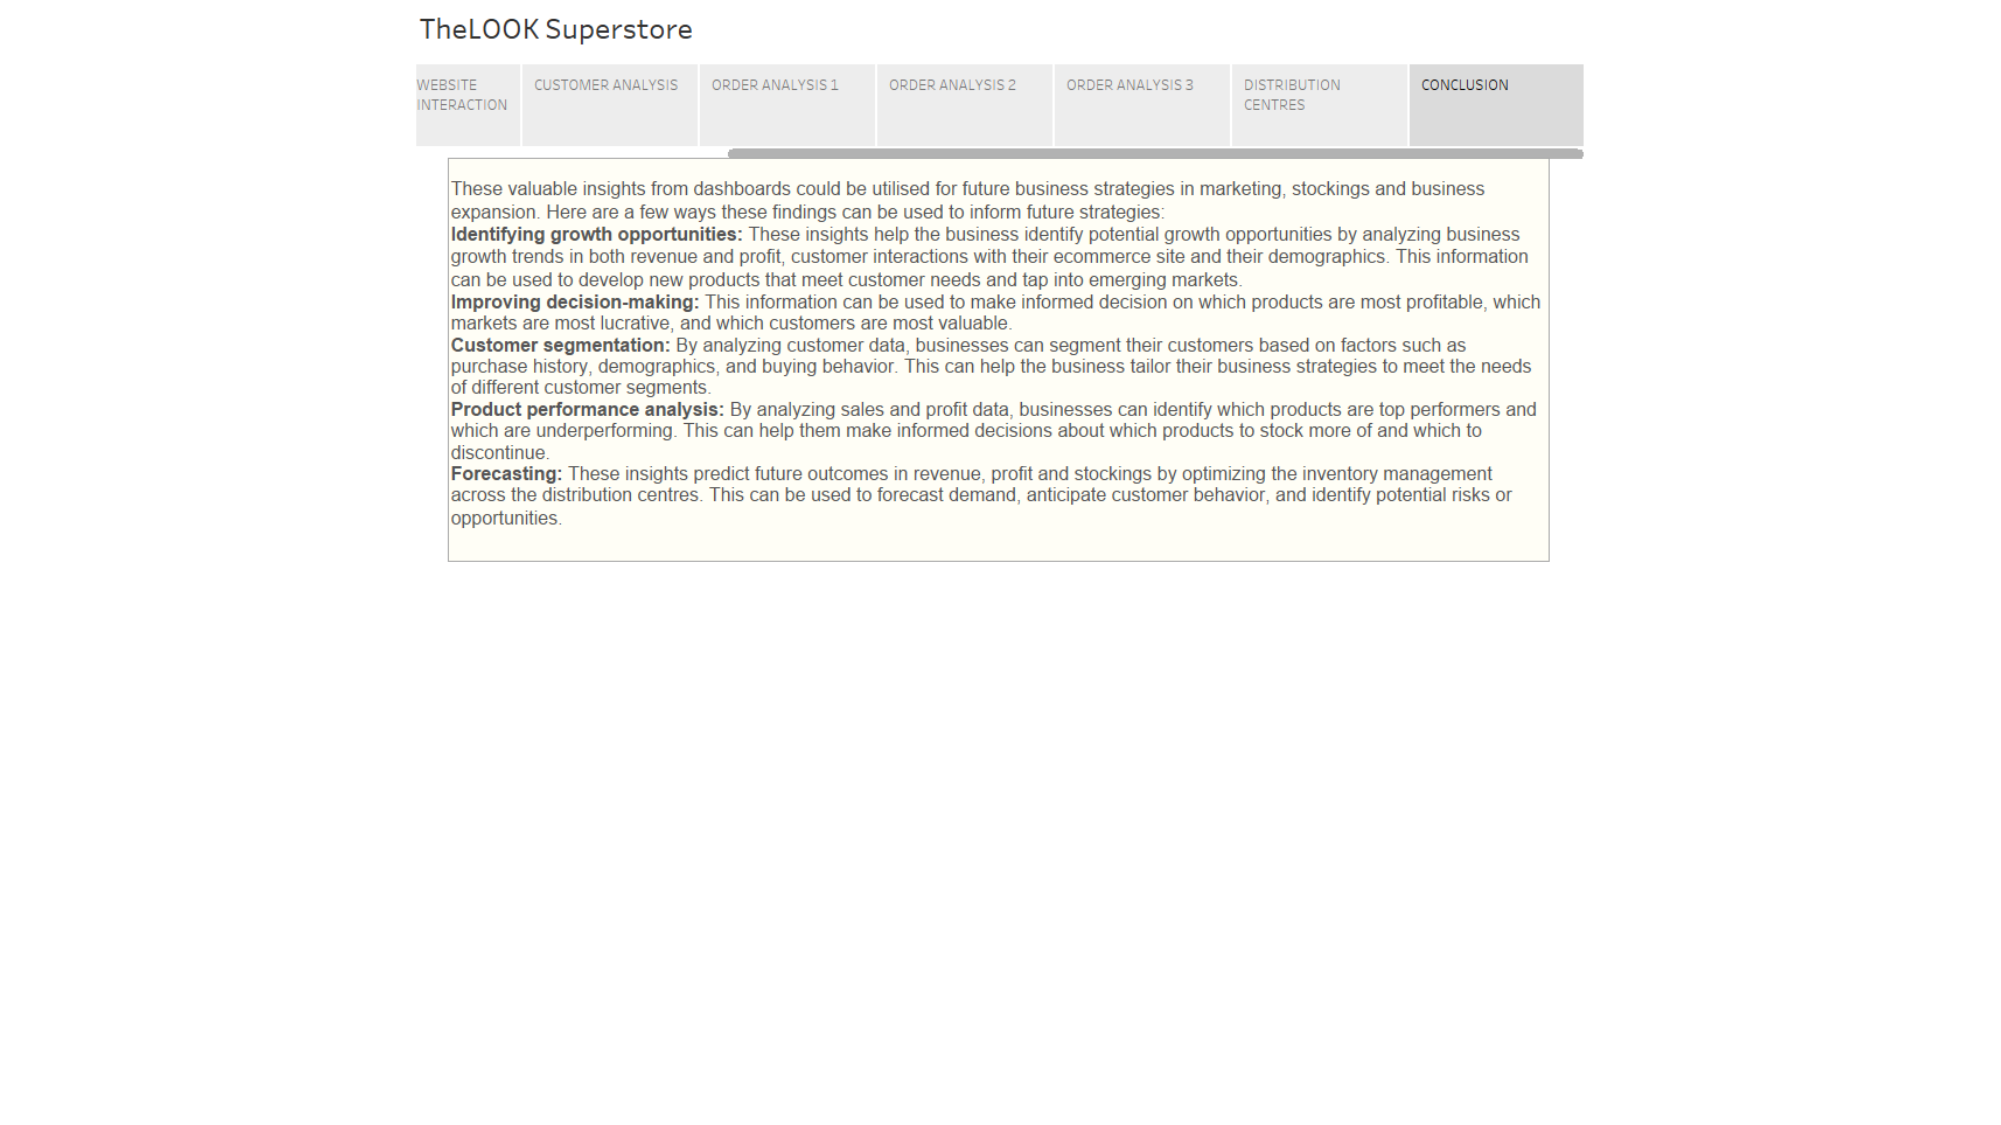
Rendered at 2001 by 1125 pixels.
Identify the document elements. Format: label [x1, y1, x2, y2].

picture [407, 0, 1593, 1125]
